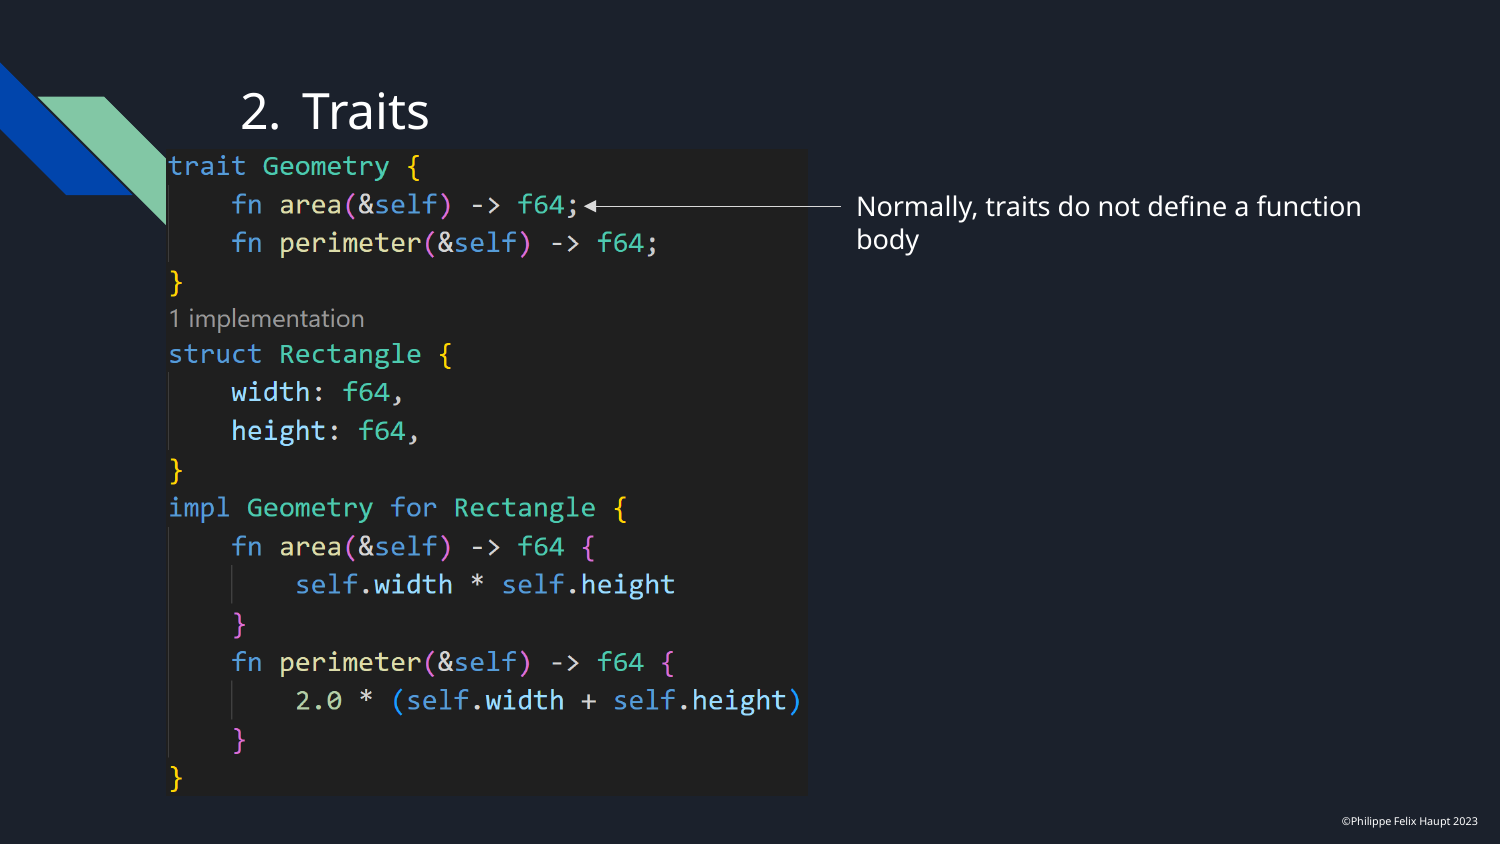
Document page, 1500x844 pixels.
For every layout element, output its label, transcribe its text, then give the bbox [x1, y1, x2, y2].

title Traits [212, 64, 1368, 205]
text_box ©Philippe Felix Haupt 2023 [1326, 801, 1500, 844]
text_box Normally, traits do not define a function body [841, 174, 1443, 270]
picture [166, 149, 809, 796]
